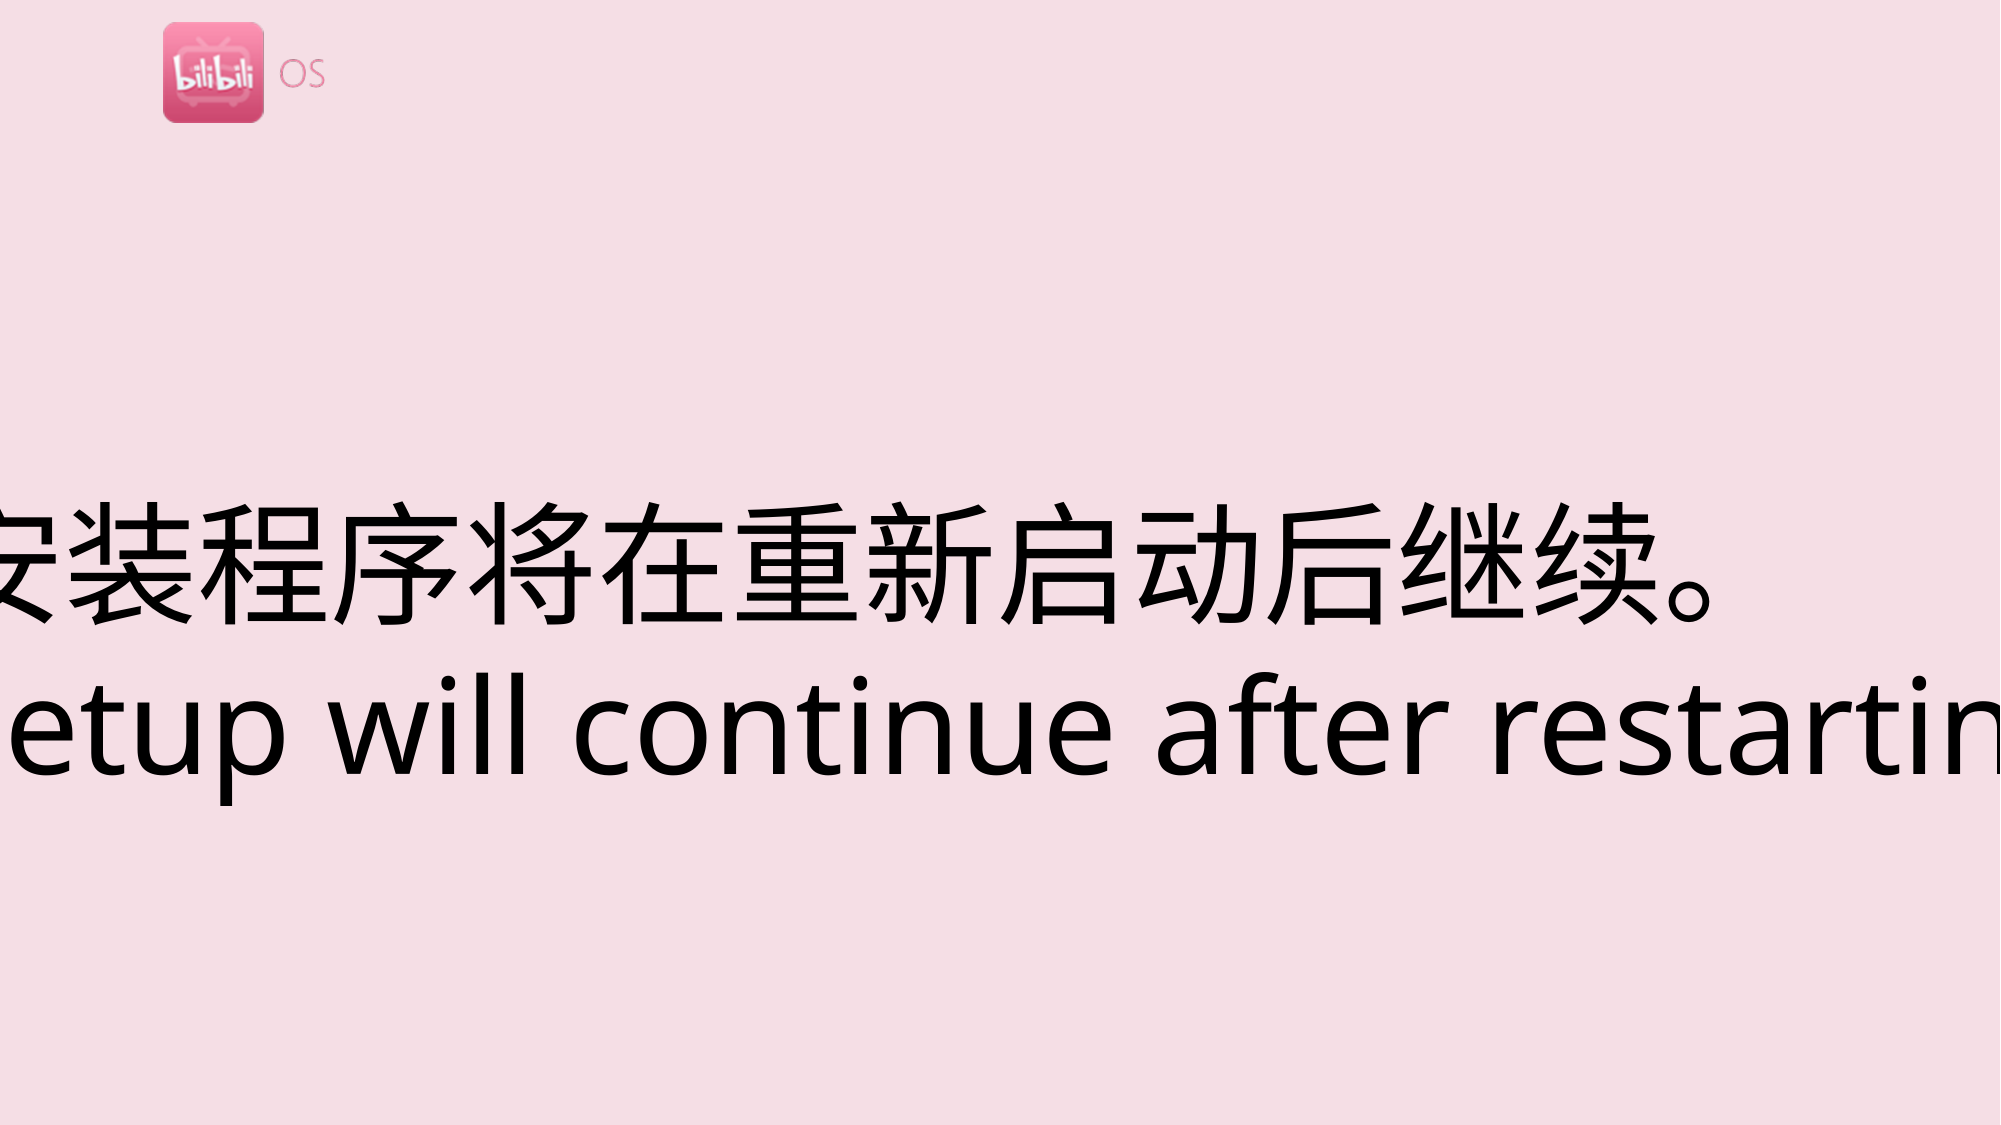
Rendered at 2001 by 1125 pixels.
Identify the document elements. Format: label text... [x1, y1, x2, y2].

picture [163, 22, 350, 123]
text_box 安装程序将在重新启动后继续。 Setup will continue after restarting. [0, 474, 2000, 809]
